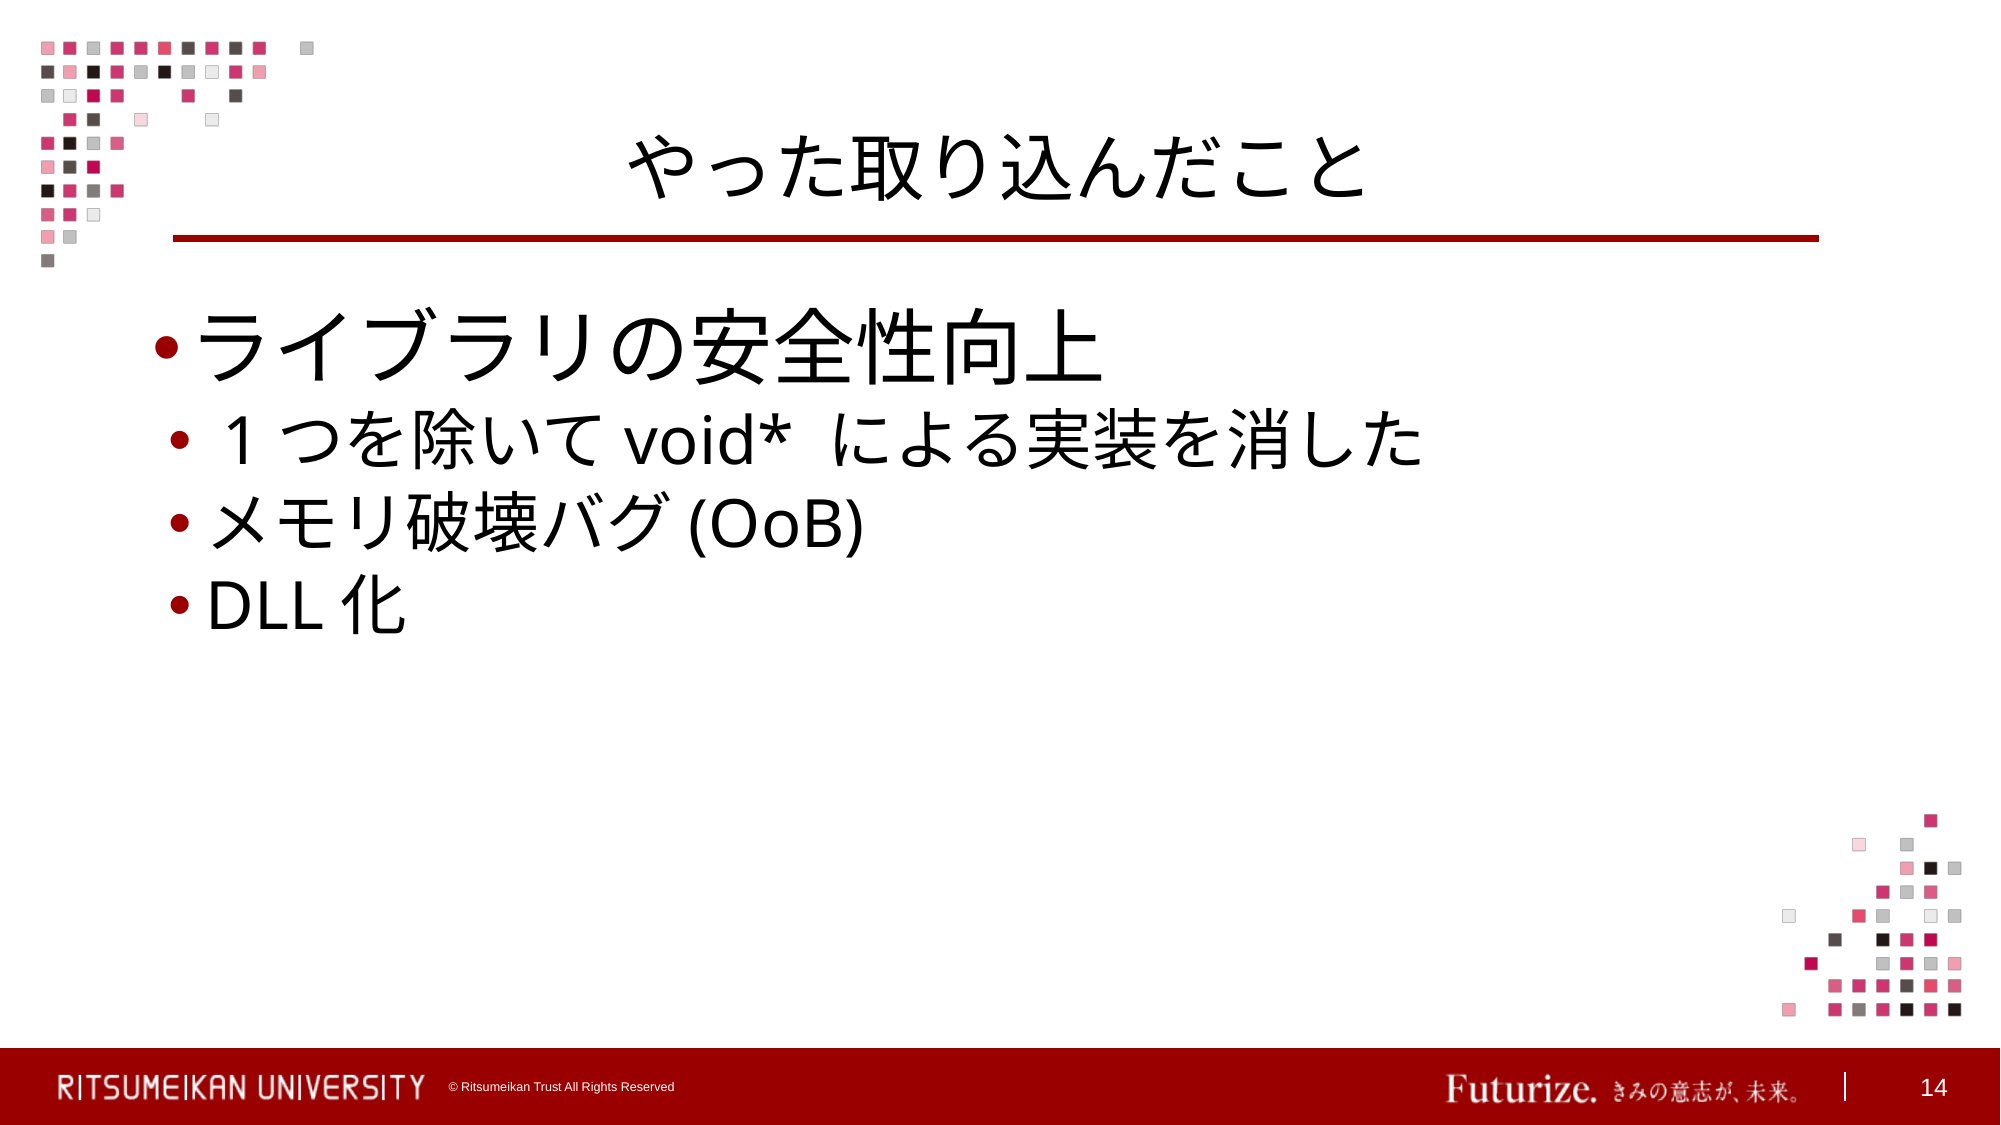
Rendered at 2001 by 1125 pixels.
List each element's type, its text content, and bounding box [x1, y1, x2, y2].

list ライブラリの安全性向上 1つを除いてvoid* による実装を消した メモリ破壊バグ(OoB) DLL化 [137, 299, 1863, 1014]
title やった取り込んだこと [137, 114, 1863, 228]
